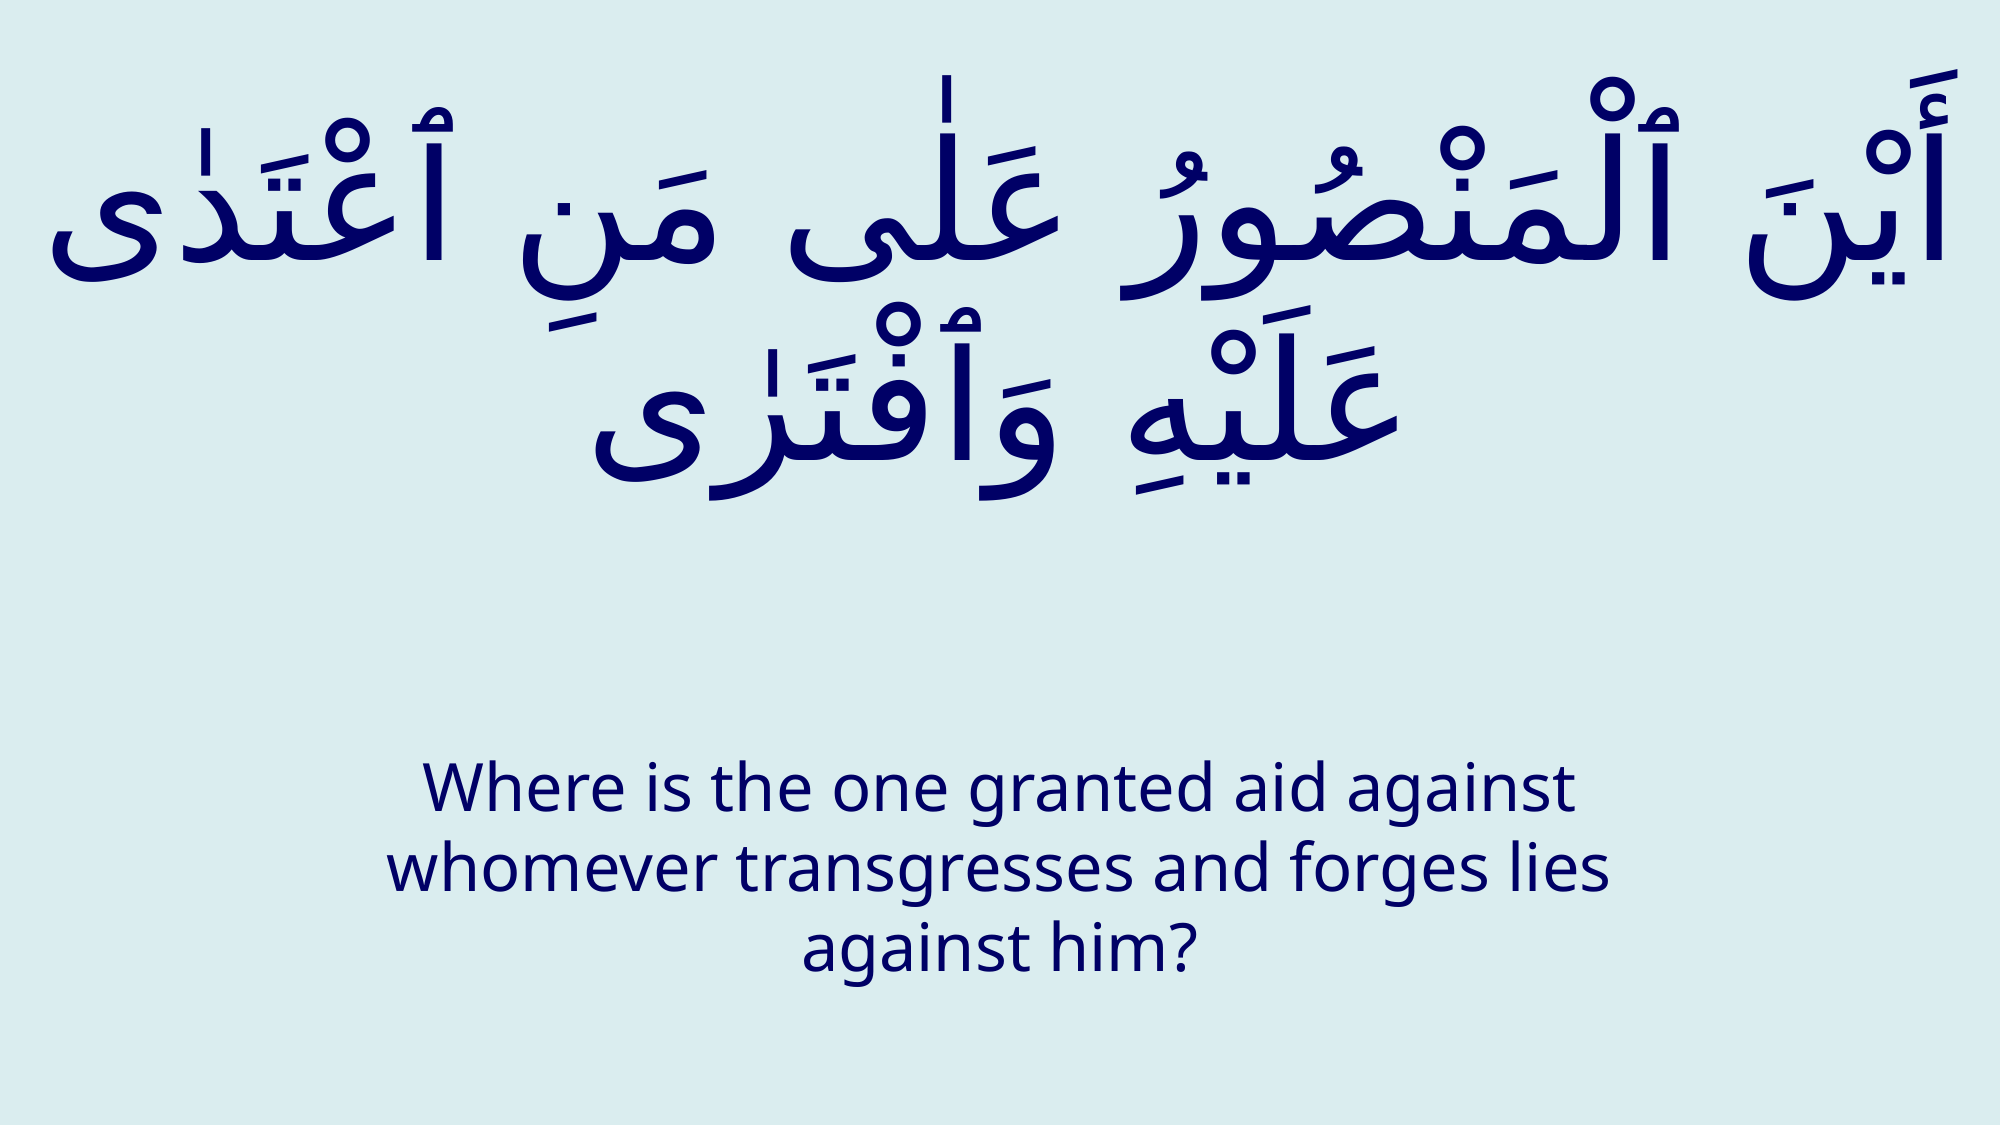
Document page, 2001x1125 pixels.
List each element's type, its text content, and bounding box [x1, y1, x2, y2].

title أَيْنَ ٱلْمَنْصُورُ عَلٰى مَنِ ٱعْتَدٰى عَلَيْهِ وَٱفْتَرٰى [0, 200, 2000, 388]
list Where is the one granted aid against whomever transgresses and forges lies against him? [356, 737, 1644, 1050]
